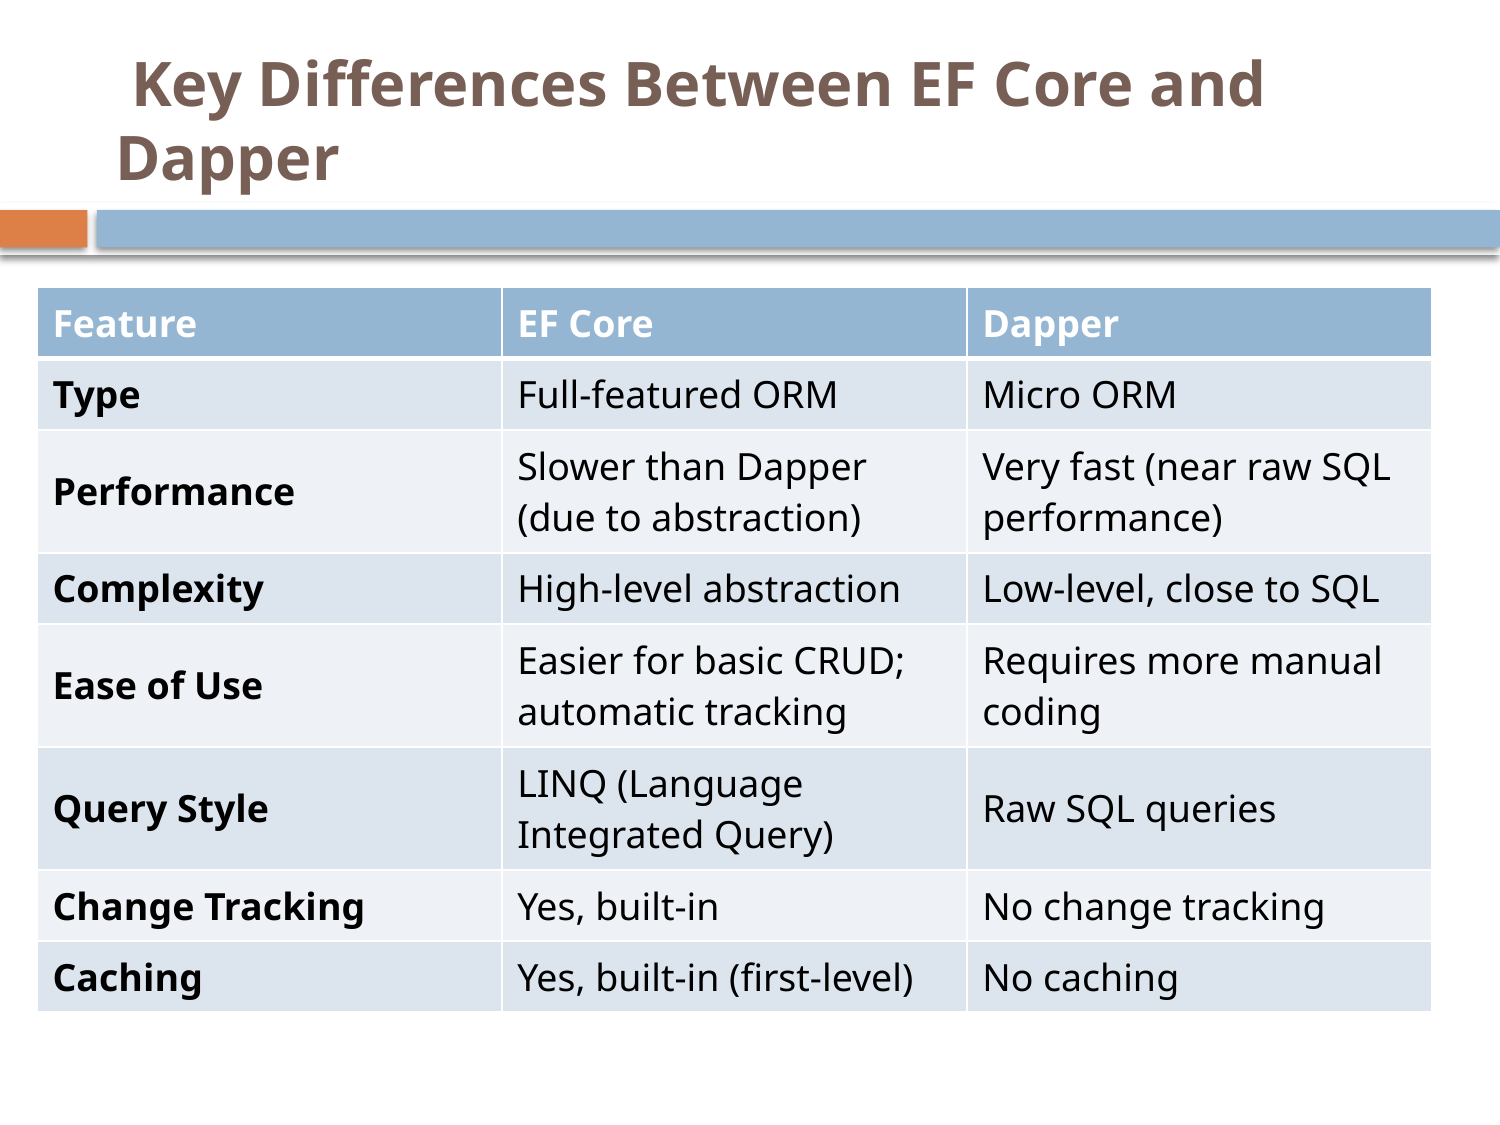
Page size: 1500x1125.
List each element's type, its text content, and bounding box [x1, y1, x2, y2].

table_cell Performance [38, 431, 501, 552]
table_cell Caching [38, 942, 501, 1011]
table_cell Type [38, 361, 501, 429]
table_cell No change tracking [968, 871, 1431, 940]
table_header Dapper [968, 288, 1431, 356]
table_cell Yes, built-in (first-level) [503, 942, 966, 1011]
table_cell Requires more manual coding [968, 625, 1431, 746]
table_cell Slower than Dapper (due to abstraction) [503, 431, 966, 552]
table_cell No caching [968, 942, 1431, 1011]
table_cell High-level abstraction [503, 554, 966, 623]
table_cell Low-level, close to SQL [968, 554, 1431, 623]
table_cell Query Style [38, 748, 501, 869]
table_cell Complexity [38, 554, 501, 623]
table_header Feature [38, 288, 501, 356]
table_header EF Core [503, 288, 966, 356]
table_cell Full-featured ORM [503, 361, 966, 429]
table_cell Ease of Use [38, 625, 501, 746]
table_cell Change Tracking [38, 871, 501, 940]
table_cell Yes, built-in [503, 871, 966, 940]
table_cell Easier for basic CRUD; automatic tracking [503, 625, 966, 746]
title Key Differences Between EF Core and Dapper [100, 37, 1438, 200]
table_cell Very fast (near raw SQL performance) [968, 431, 1431, 552]
table_cell Raw SQL queries [968, 748, 1431, 869]
table_cell LINQ (Language Integrated Query) [503, 748, 966, 869]
table_cell Micro ORM [968, 361, 1431, 429]
